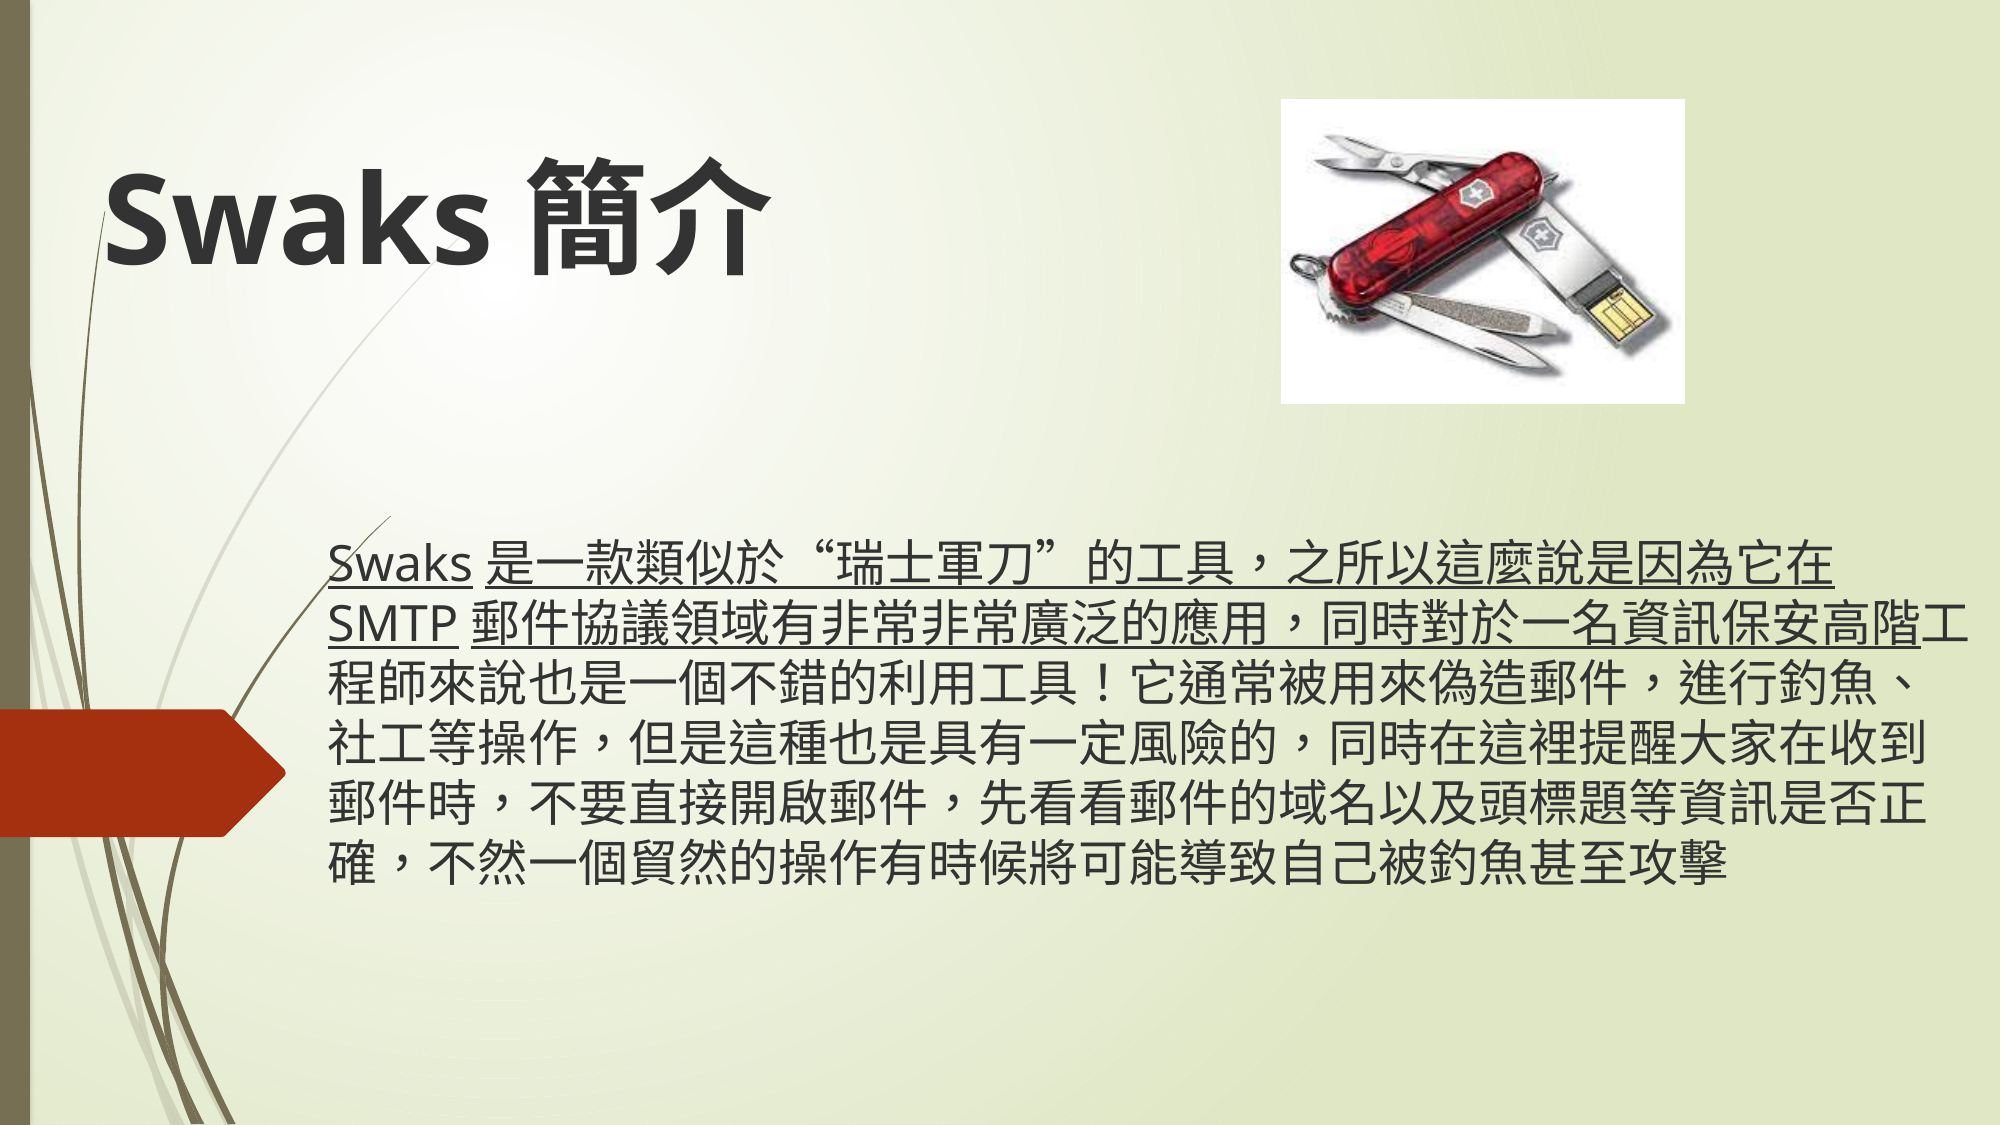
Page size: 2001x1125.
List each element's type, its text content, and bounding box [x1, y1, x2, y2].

title Swaks是一款類似於“瑞士軍刀”的工具，之所以這麼說是因為它在SMTP郵件協議領域有非常非常廣泛的應用，同時對於一名資訊保安高階工程師來說也是一個不錯的利用工具！它通常被用來偽造郵件，進行釣魚、社工等操作，但是這種也是具有一定風險的，同時在這裡提醒大家在收到郵件時，不要直接開啟郵件，先看看郵件的域名以及頭標題等資訊是否正確，不然一個貿然的操作有時候將可能導致自己被釣魚甚至攻擊 [312, 509, 1989, 960]
picture [1280, 98, 1685, 405]
text_box Swaks簡介 [87, 87, 868, 298]
